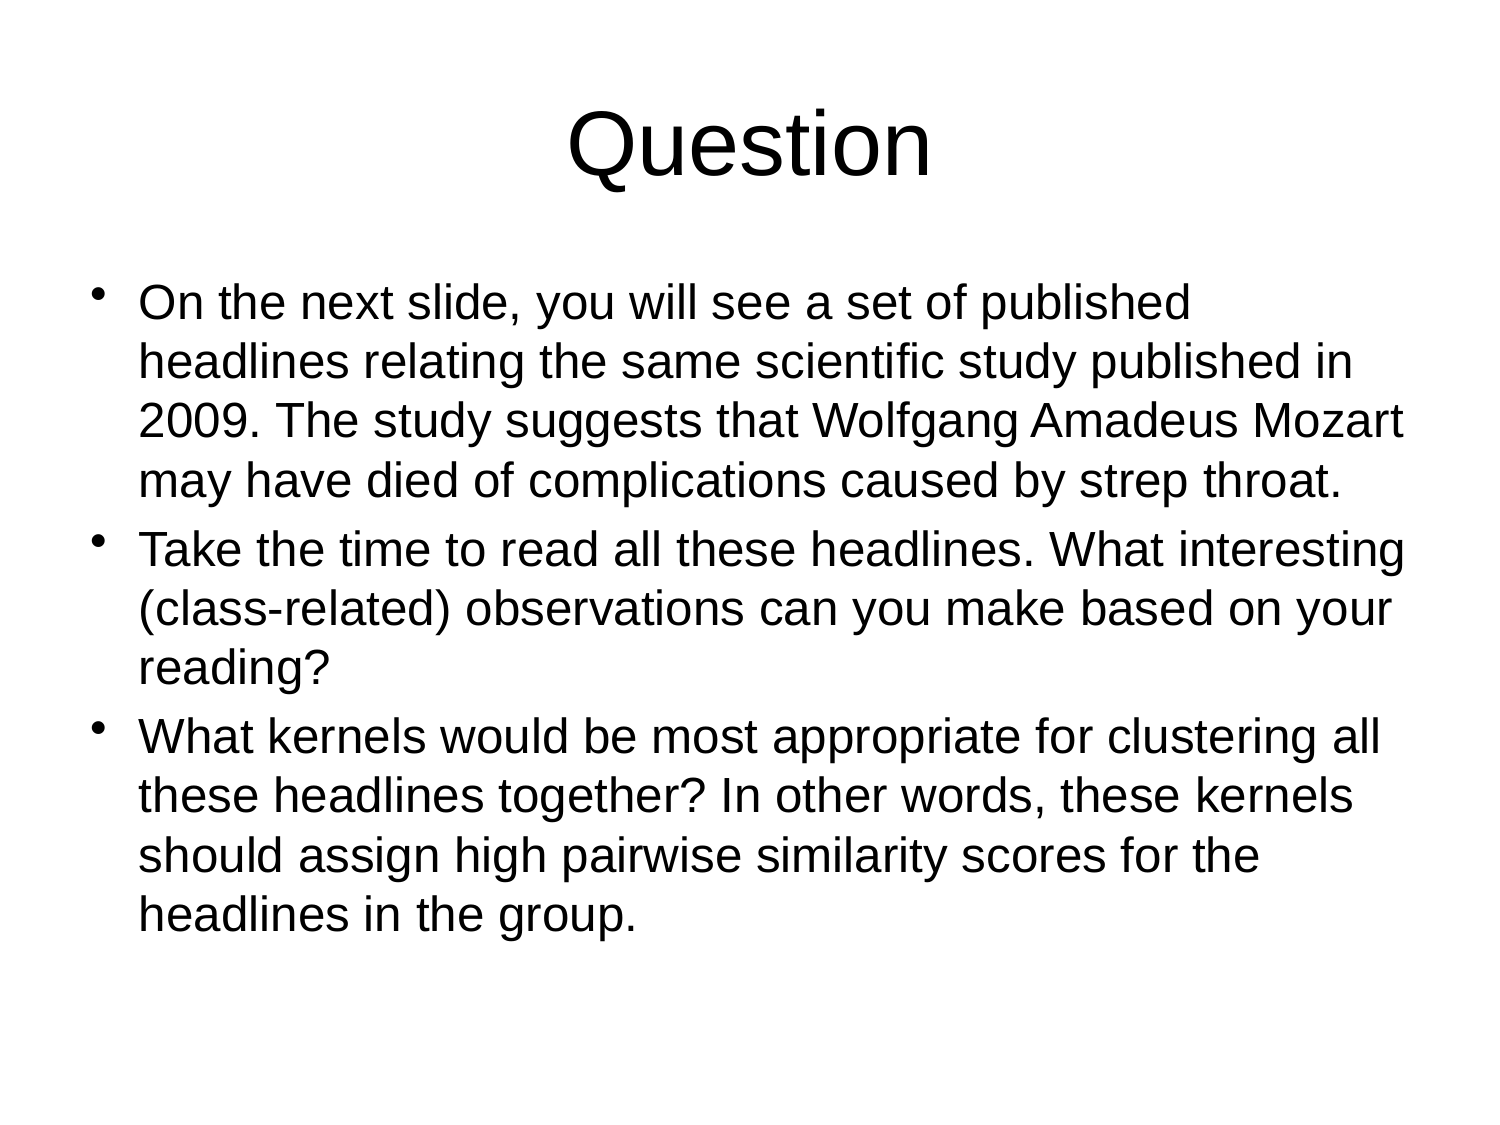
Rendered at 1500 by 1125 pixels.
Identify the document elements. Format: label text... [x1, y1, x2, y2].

list On the next slide, you will see a set of published headlines relating the same scientific study published in 2009. The study suggests that Wolfgang Amadeus Mozart may have died of complications caused by strep throat. Take the time to read all these headlines. What interesting (class-related) observations can you make based on your reading? What kernels would be most appropriate for clustering all these headlines together? In other words, these kernels should assign high pairwise similarity scores for the headlines in the group. [75, 262, 1425, 1005]
title Question [75, 45, 1425, 233]
